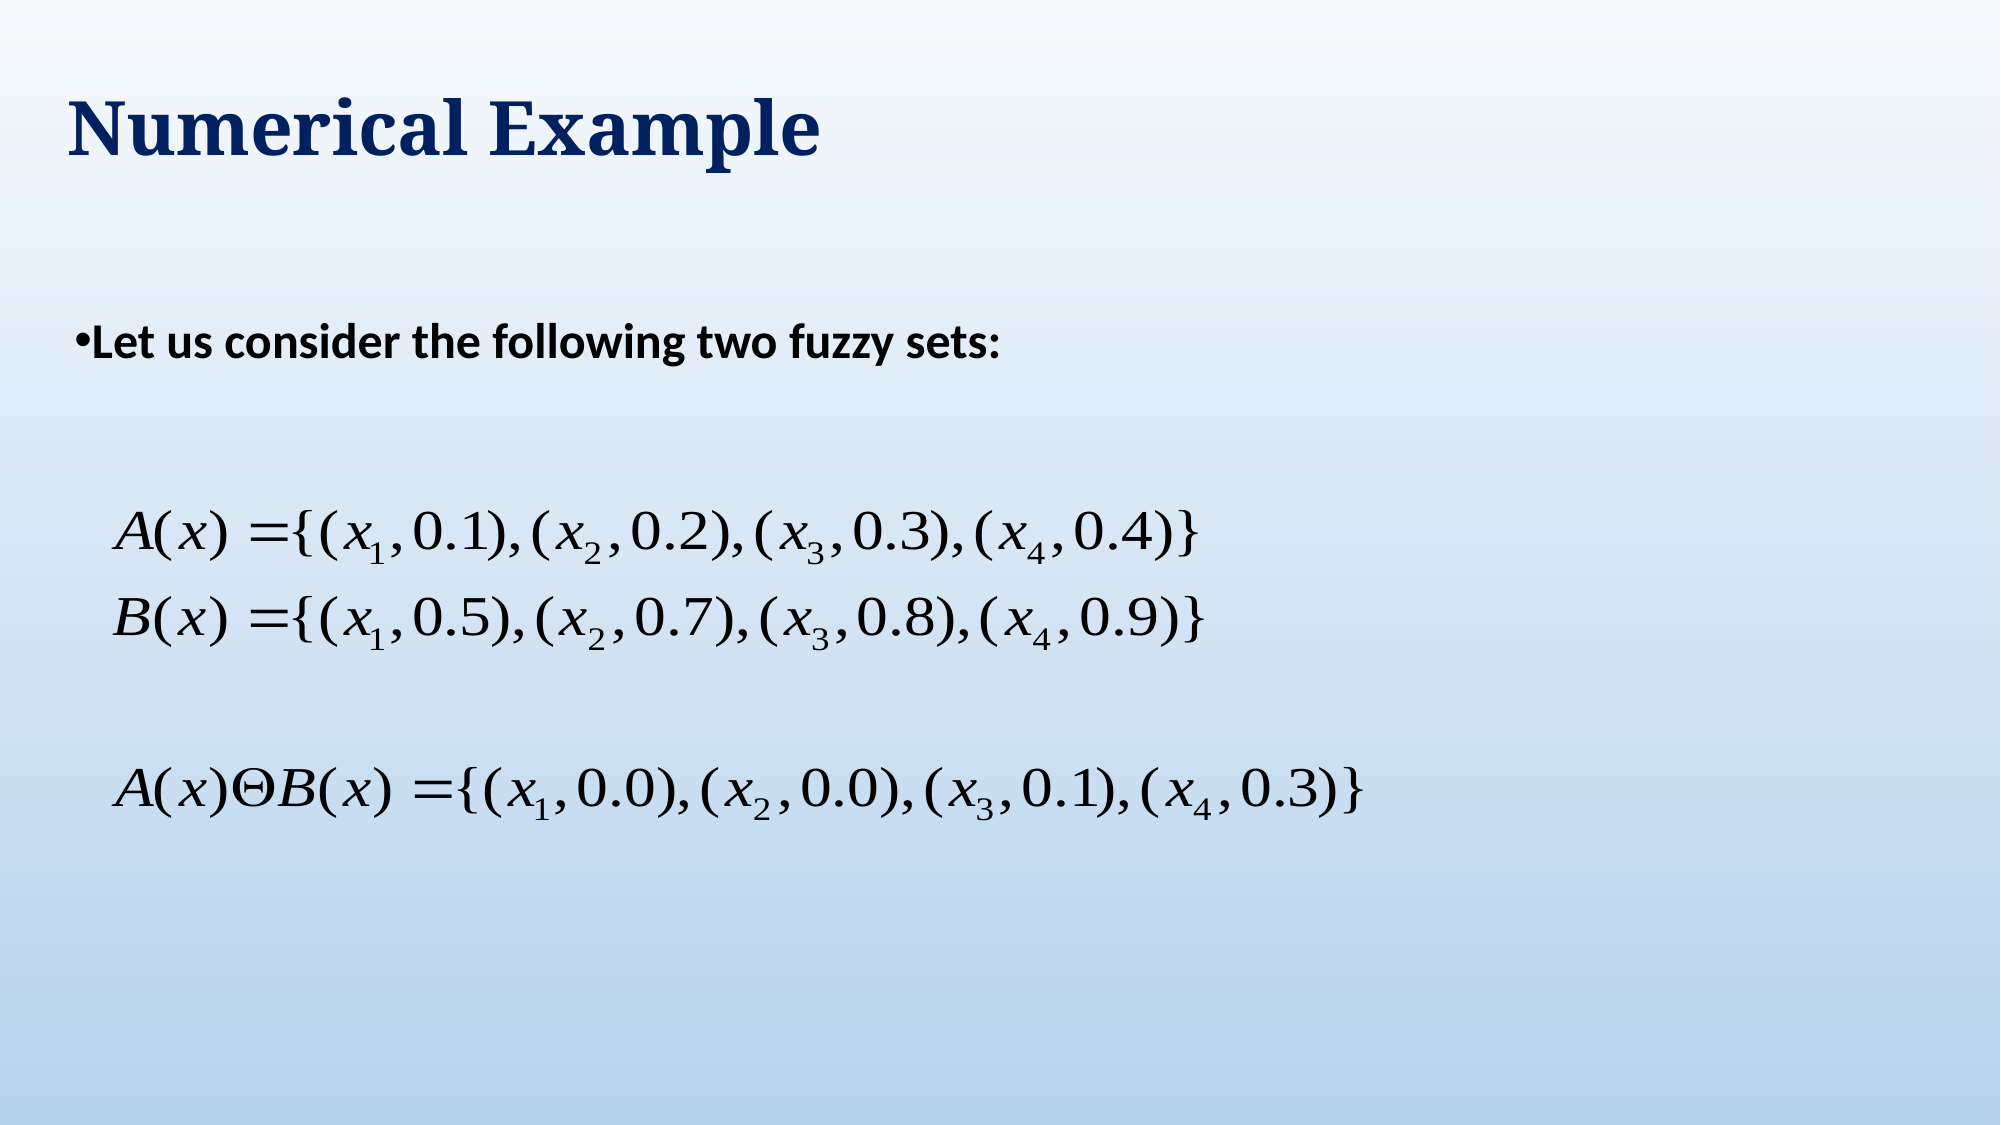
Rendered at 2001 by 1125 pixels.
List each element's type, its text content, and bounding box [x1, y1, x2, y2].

text_box Numerical Example [52, 72, 1281, 178]
text_box Let us consider the following two fuzzy sets: [59, 301, 1073, 377]
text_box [100, 495, 1376, 833]
